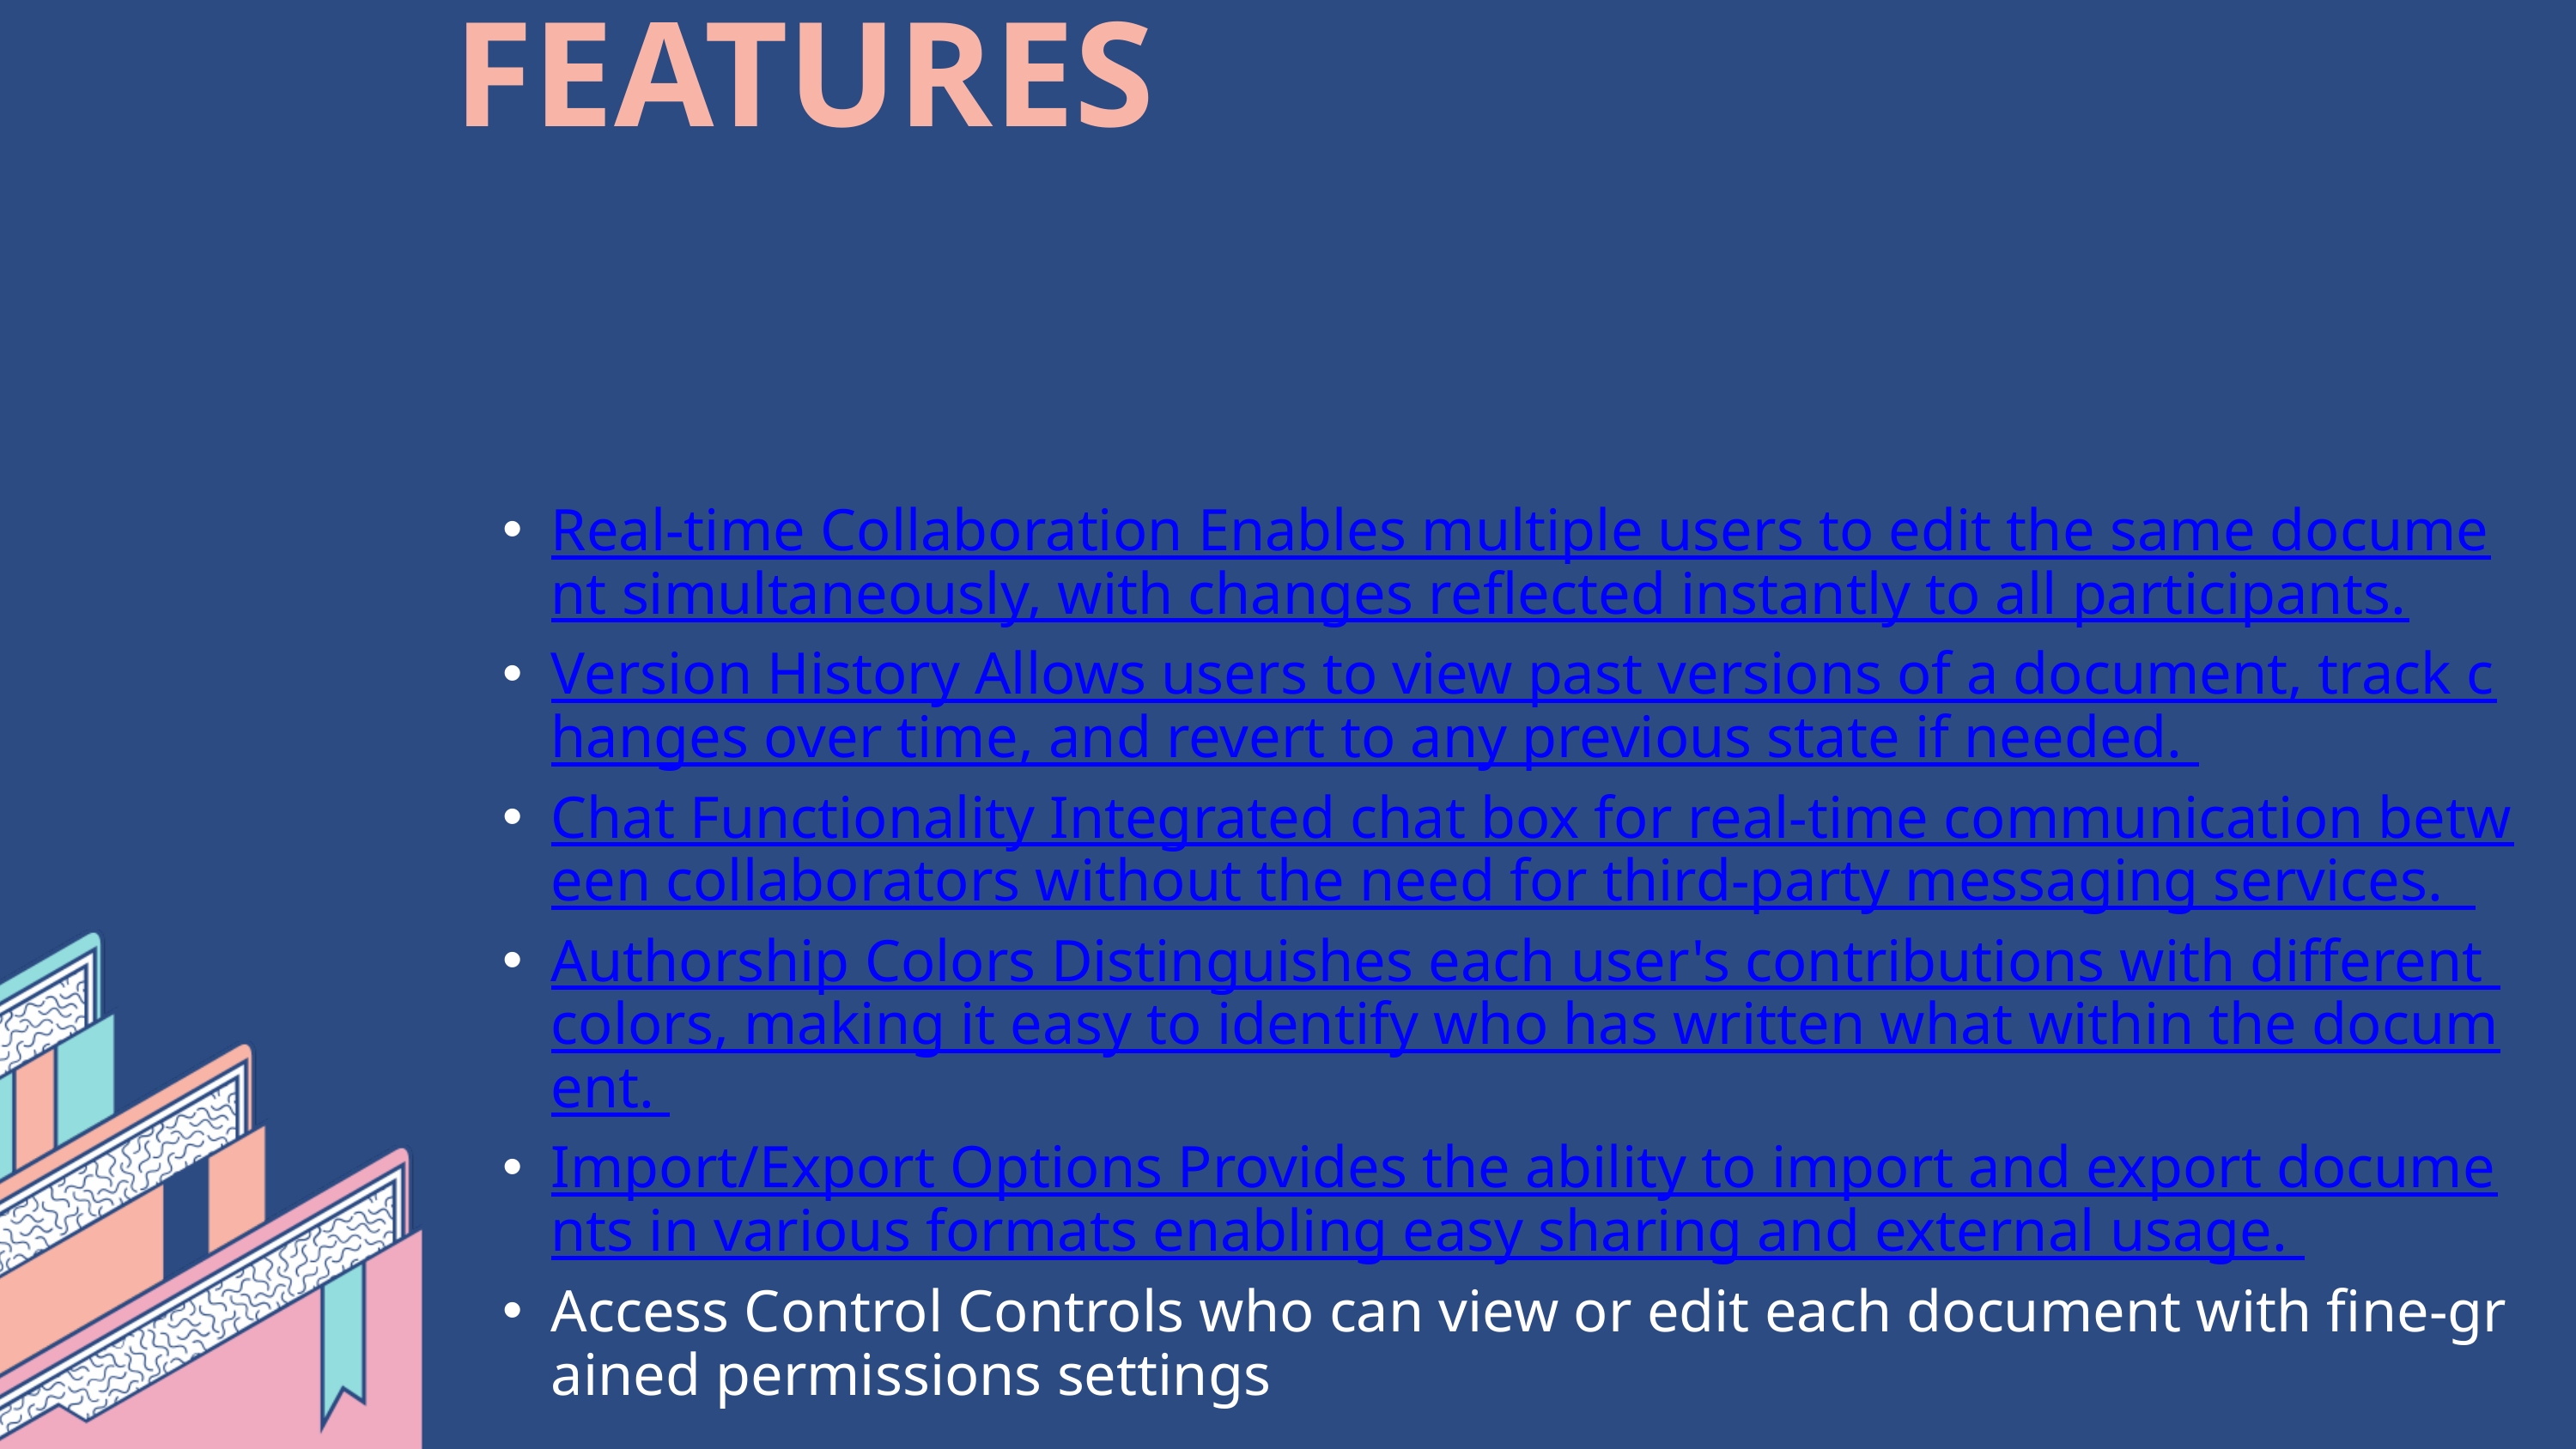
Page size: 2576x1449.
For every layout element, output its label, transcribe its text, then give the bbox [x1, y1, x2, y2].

table_cell Real-time Collaboration Enables multiple users to edit the same document simultaneously, with changes reflected instantly to all participants. Version History Allows users to view past versions of a document, track changes over time, and revert to any previous state if needed. Chat Functionality Integrated chat box for real-time communication between collaborators without the need for third-party messaging services. Authorship Colors Distinguishes each user's contributions with different colors, making it easy to identify who has written what within the document. Import/Export Options Provides the ability to import and export documents in various formats enabling easy sharing and external usage. Access Control Controls who can view or edit each document with fine-grained permissions settings. [431, 219, 2544, 1449]
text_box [0, 929, 428, 1449]
table_header FEATURES [431, 0, 2544, 210]
